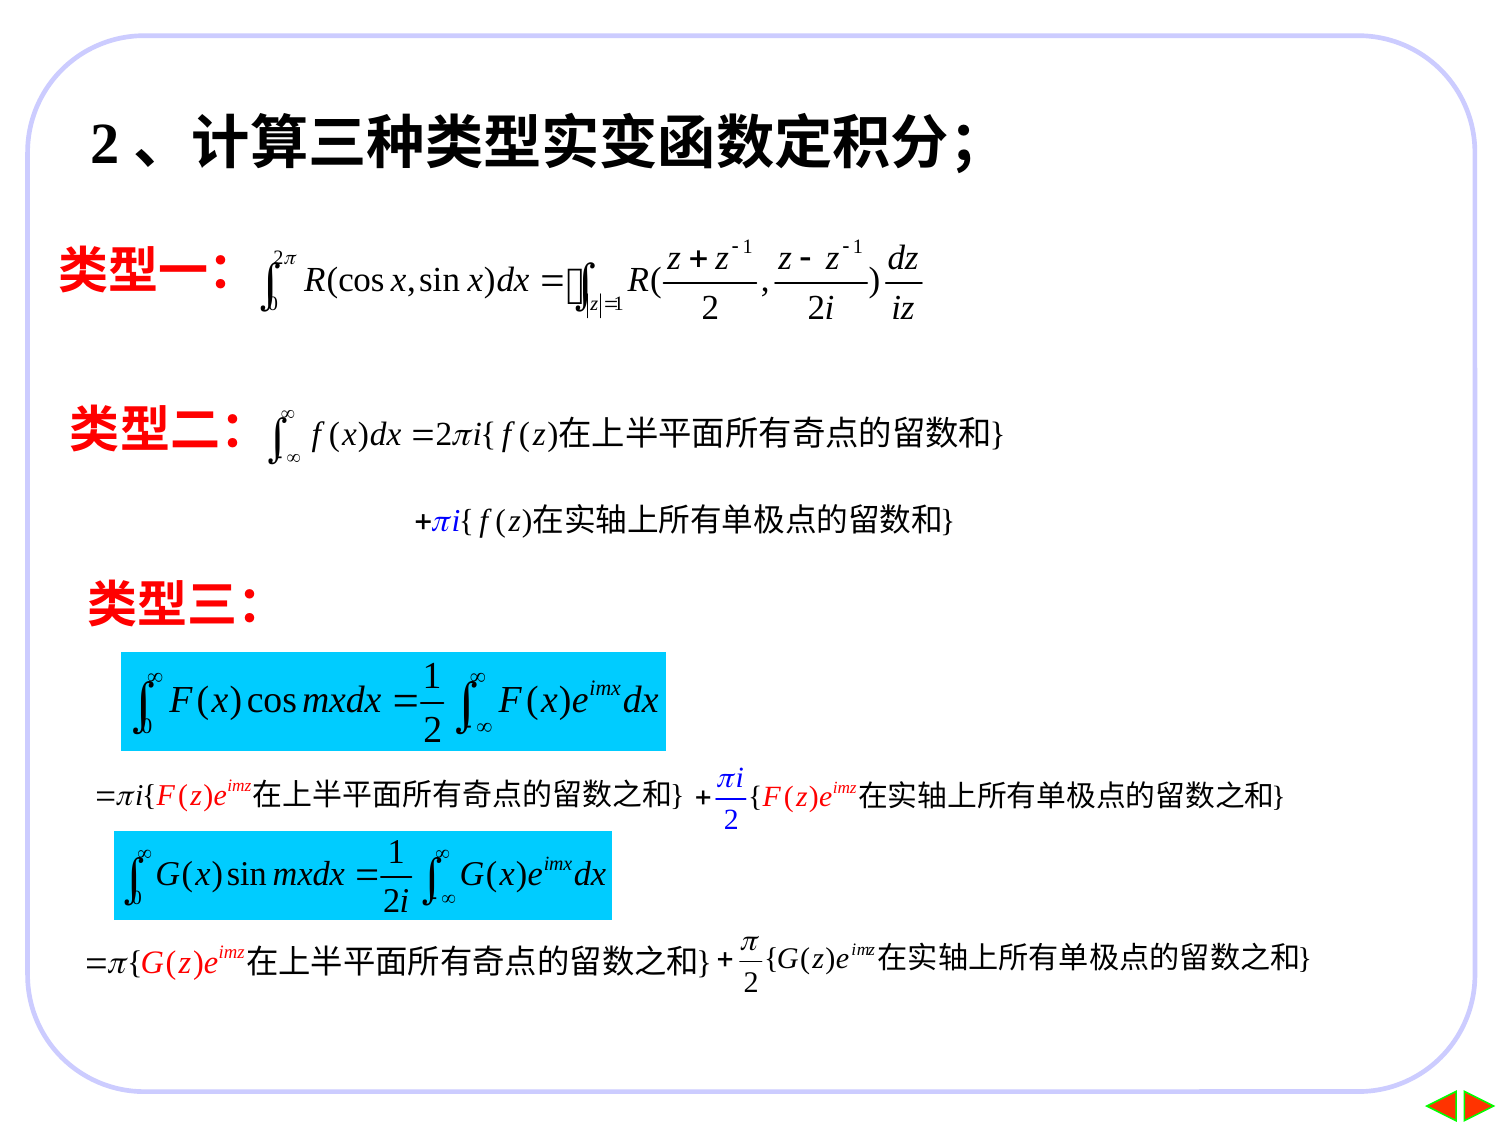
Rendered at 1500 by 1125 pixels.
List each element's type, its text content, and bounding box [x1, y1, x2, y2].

text_box 类型二： [55, 389, 285, 465]
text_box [409, 499, 960, 545]
text_box 类型三： [72, 564, 510, 640]
text_box 类型一： [43, 230, 249, 306]
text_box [113, 830, 612, 921]
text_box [257, 397, 1010, 471]
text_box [89, 772, 687, 818]
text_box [249, 229, 930, 327]
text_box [711, 921, 1316, 999]
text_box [690, 759, 1291, 836]
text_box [78, 937, 716, 987]
text_box 2、计算三种类型实变函数定积分； [68, 84, 1043, 197]
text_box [121, 652, 666, 751]
